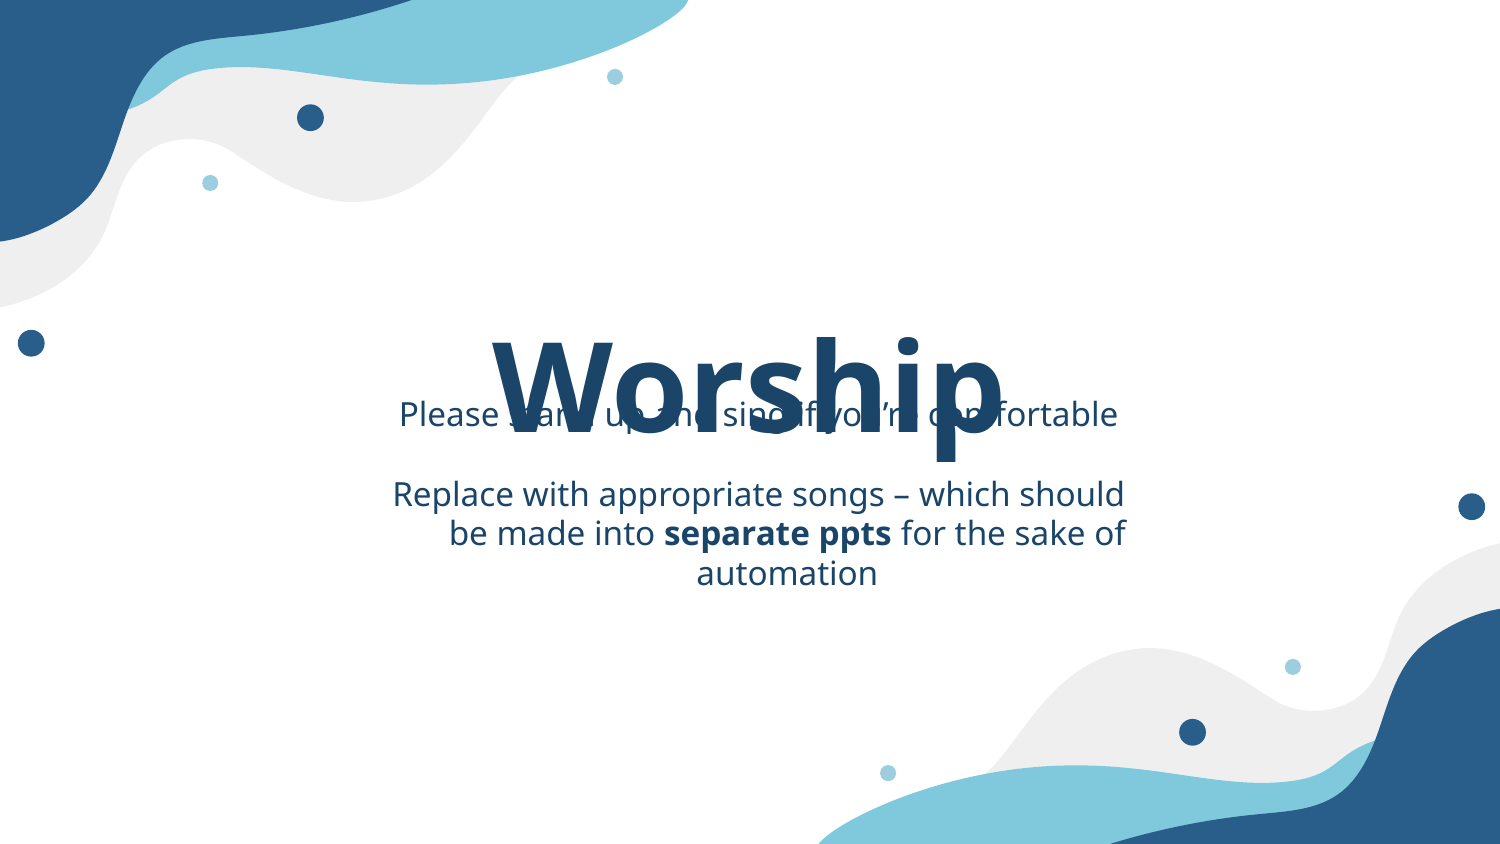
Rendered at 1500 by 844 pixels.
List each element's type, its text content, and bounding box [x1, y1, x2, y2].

subtitle Please stand up and sing if you’re comfortable Replace with appropriate songs – which should be made into separate ppts for the sake of automation [351, 452, 1149, 533]
title Worship [351, 315, 1149, 451]
